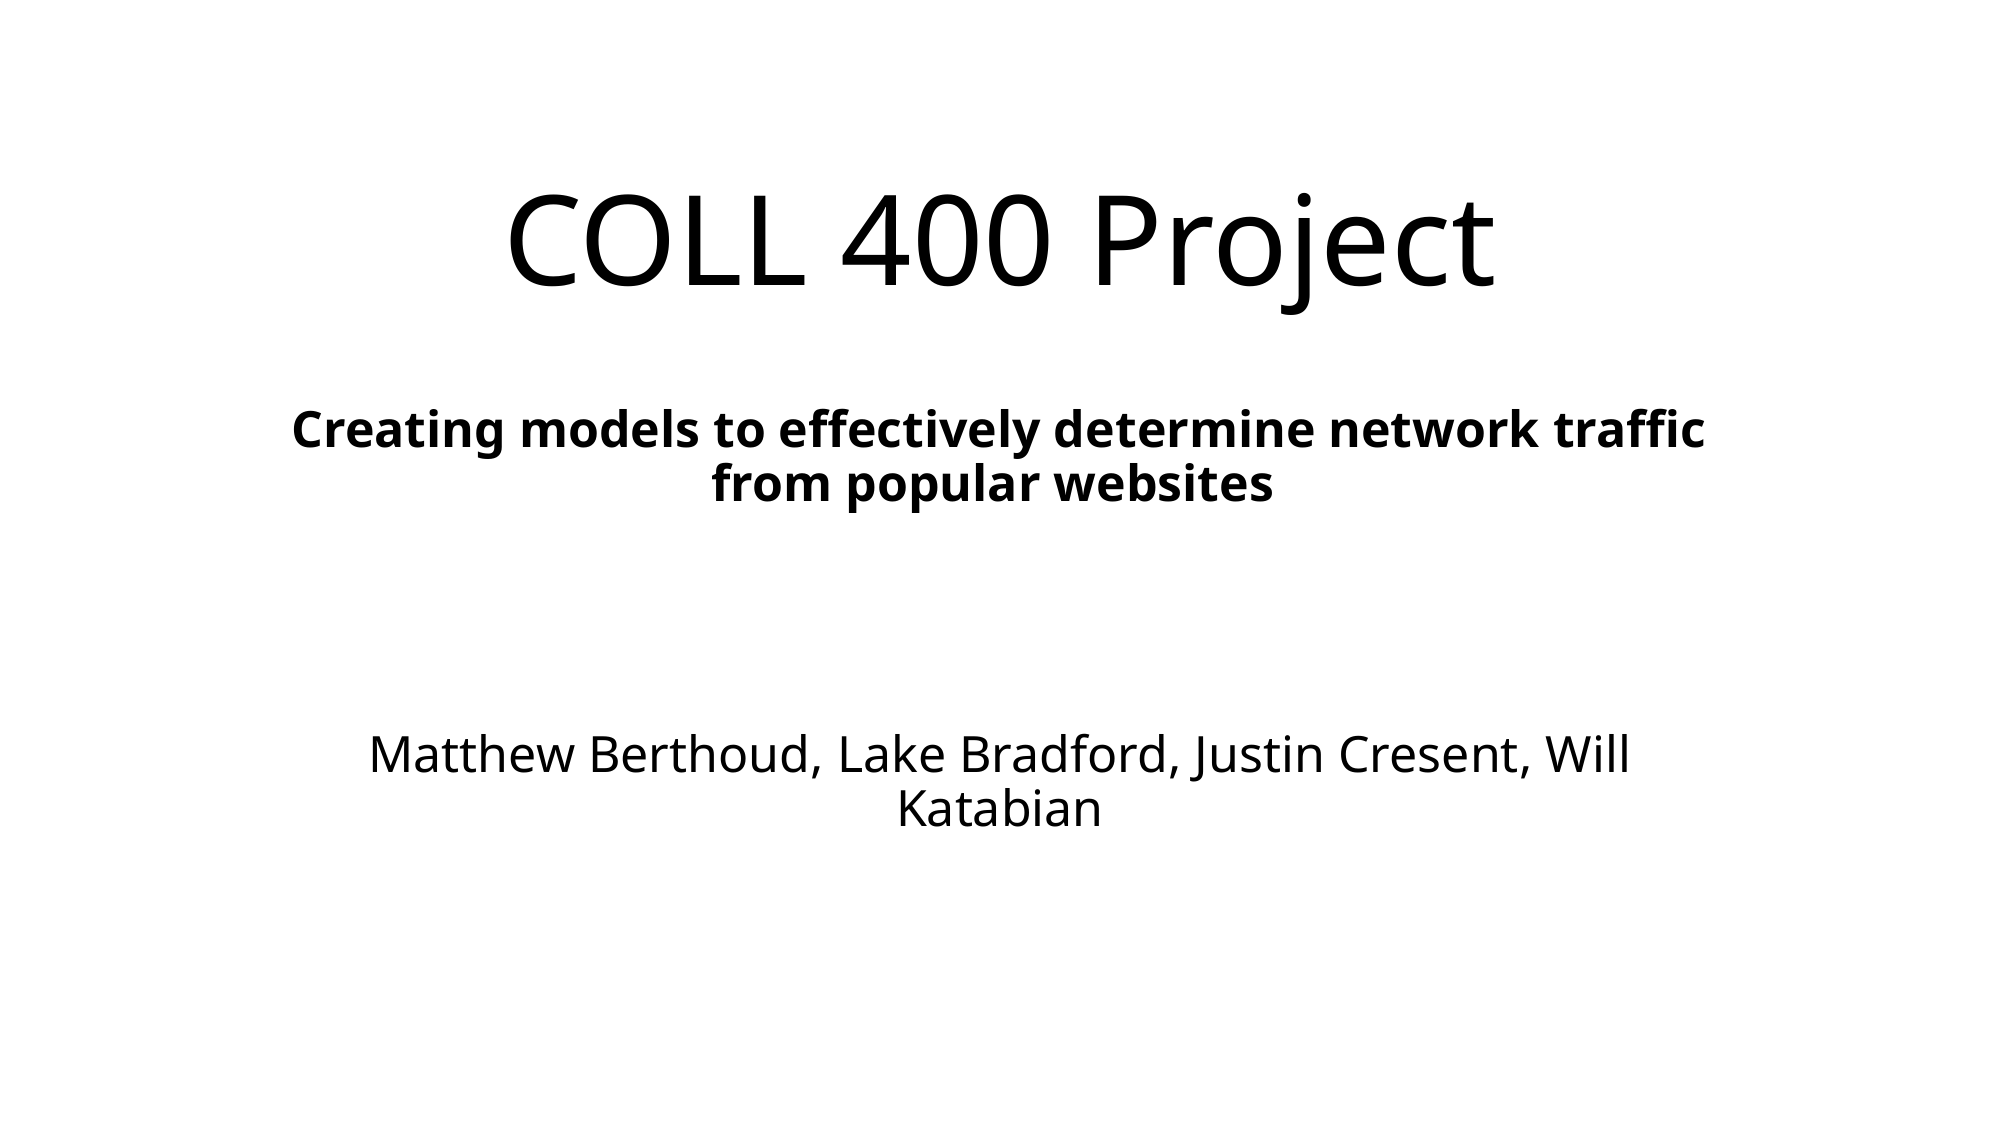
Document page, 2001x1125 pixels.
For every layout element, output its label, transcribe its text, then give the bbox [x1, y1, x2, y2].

title COLL 400 Project [249, 152, 1750, 321]
text_box Creating models to effectively determine network traffic from popular websites [249, 352, 1750, 520]
subtitle Matthew Berthoud, Lake Bradford, Justin Cresent, Will Katabian [249, 721, 1750, 993]
